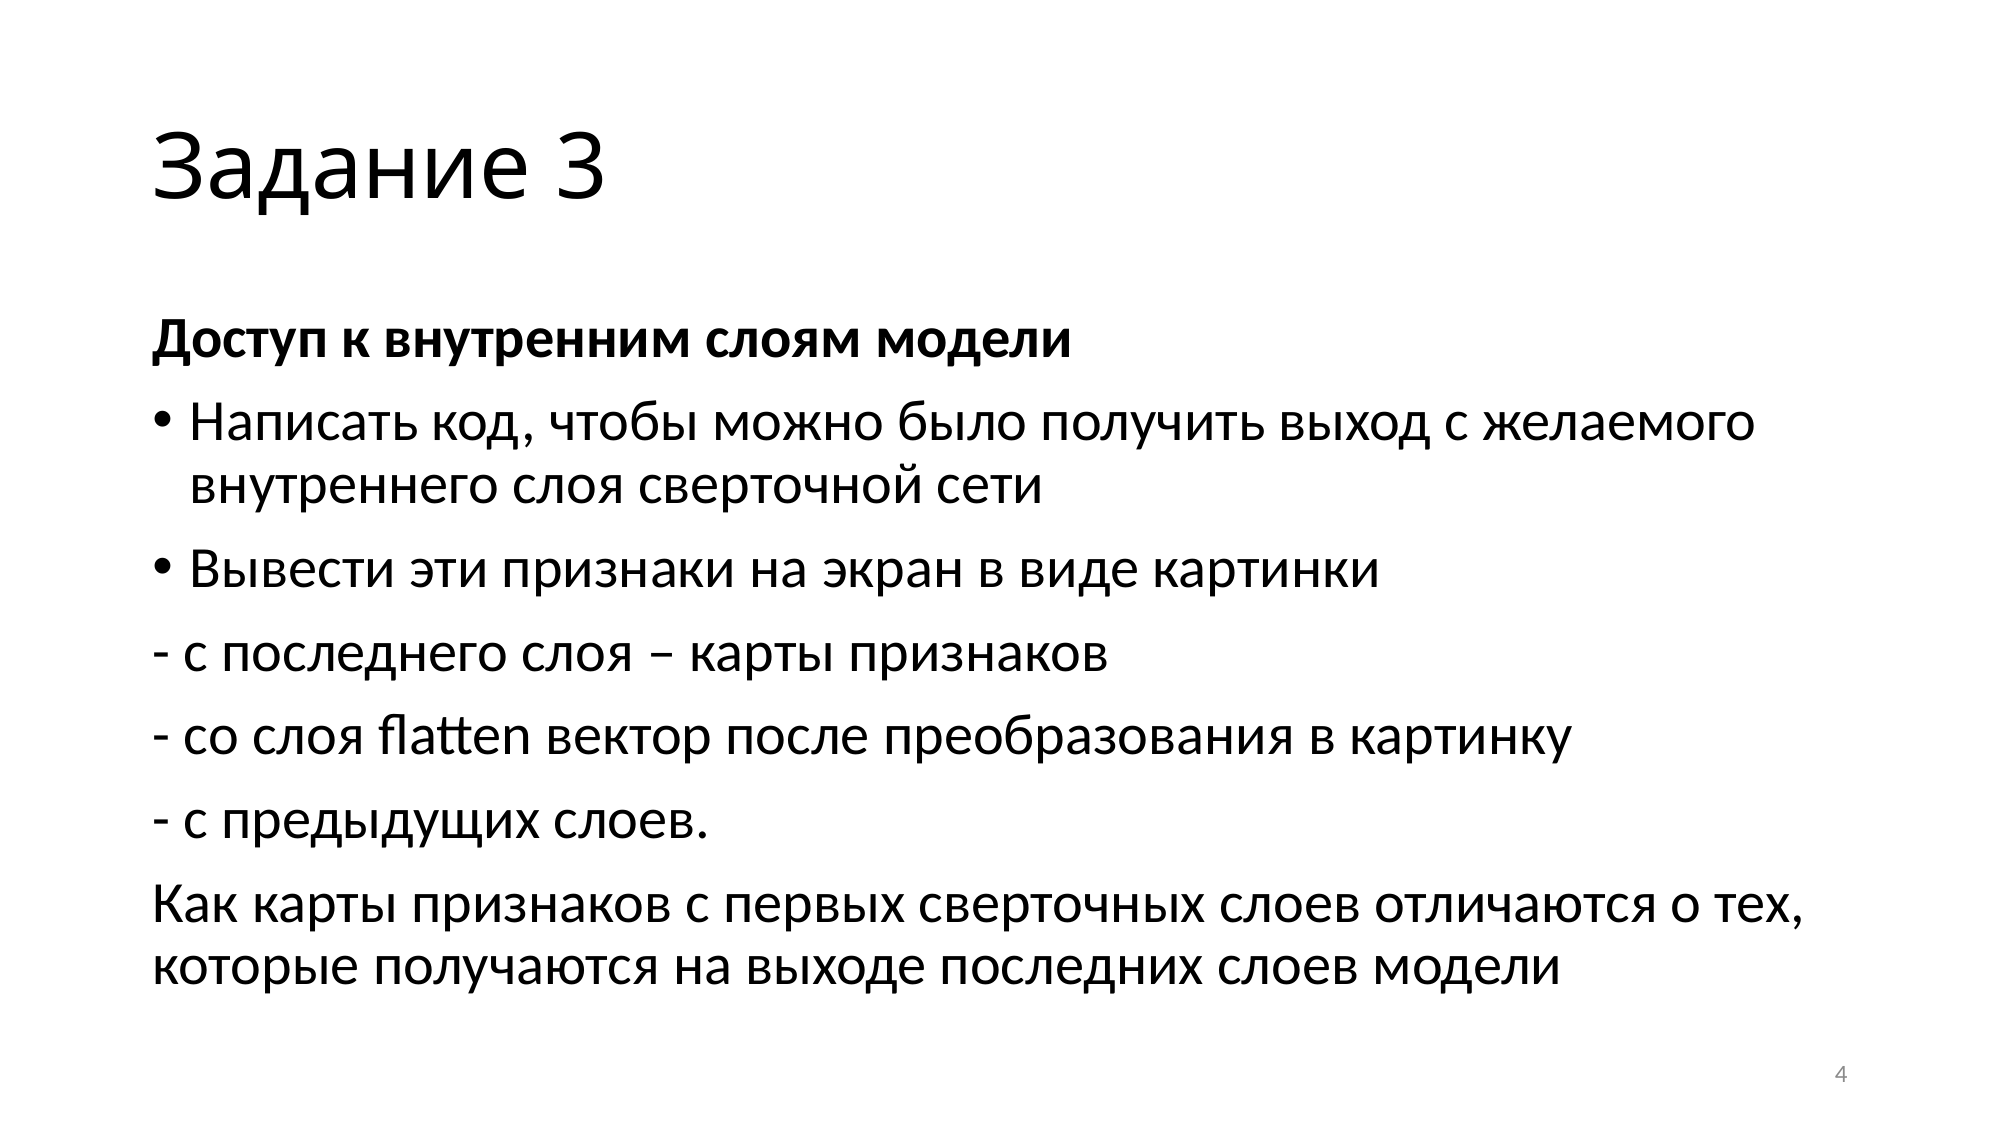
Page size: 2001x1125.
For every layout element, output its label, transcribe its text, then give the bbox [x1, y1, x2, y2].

list Доступ к внутренним слоям модели Написать код, чтобы можно было получить выход с желаемого внутреннего слоя сверточной сети Вывести эти признаки на экран в виде картинки - с последнего слоя – карты признаков - со слоя flatten вектор после преобразования в картинку - с предыдущих слоев. Как карты признаков с первых сверточных слоев отличаются о тех, которые получаются на выходе последних слоев модели [137, 299, 1863, 1014]
title Задание 3 [137, 59, 1863, 278]
slide_number 4 [1412, 1042, 1863, 1103]
